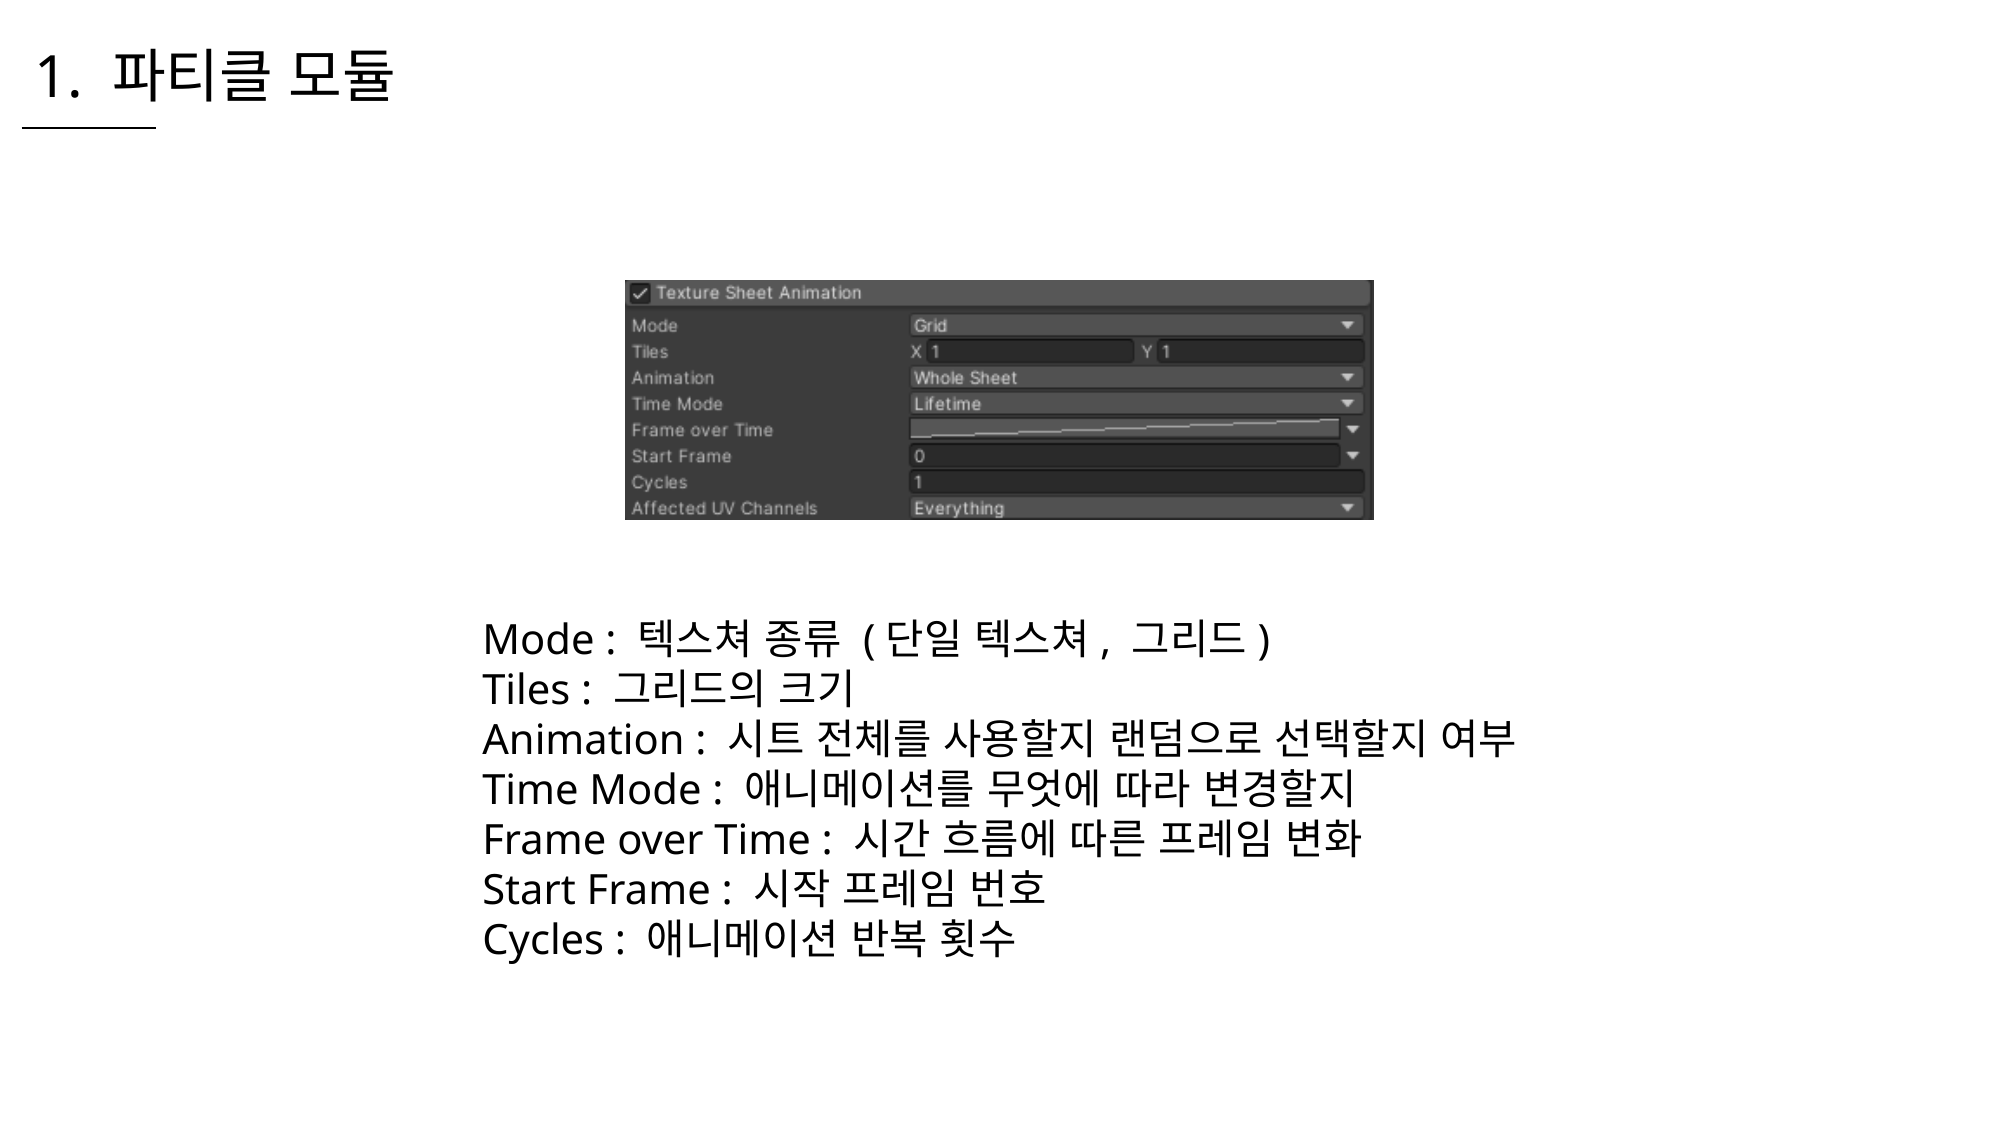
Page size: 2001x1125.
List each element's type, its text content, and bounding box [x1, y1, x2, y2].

text_box Mode : 텍스쳐 종류 (단일 텍스쳐, 그리드) Tiles : 그리드의 크기 Animation : 시트 전체를 사용할지 랜덤으로 선택할지 여부 Time Mode : 애니메이션를 무엇에 따라 변경할지 Frame over Time : 시간 흐름에 따른 프레임 변화 Start Frame : 시작 프레임 번호 Cycles : 애니메이션 반복 횟수 [467, 605, 1533, 971]
picture [625, 280, 1374, 520]
text_box 1. 파티클 모듈 [19, 31, 411, 117]
